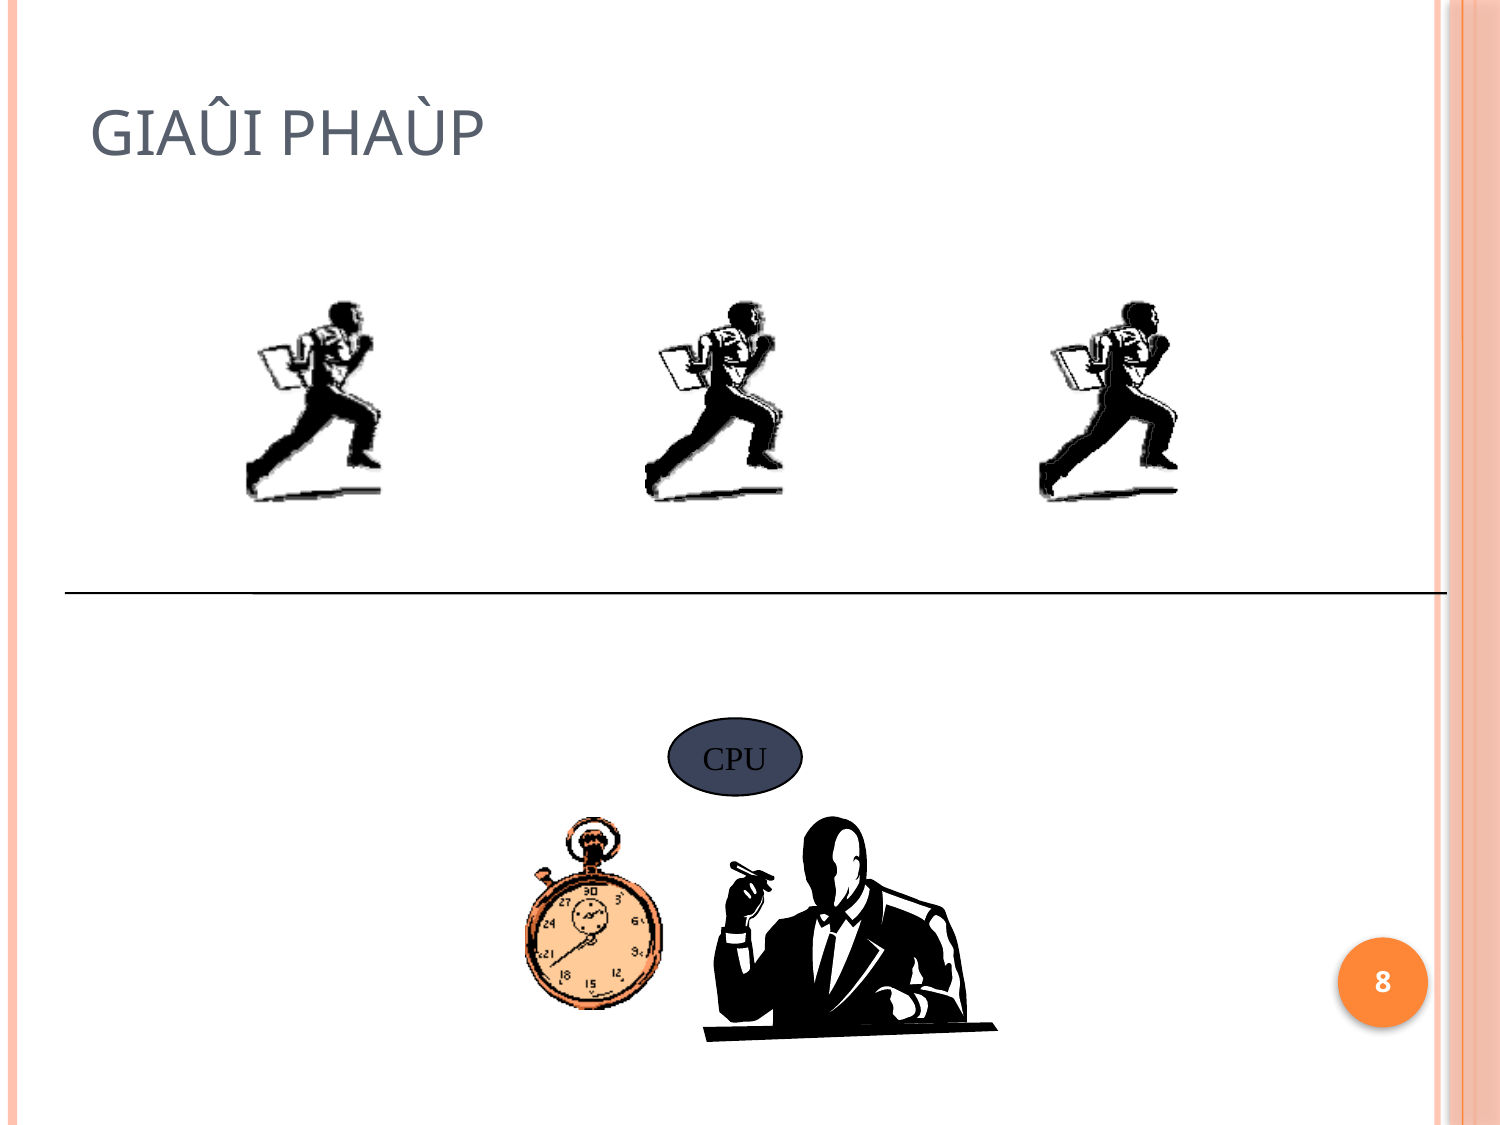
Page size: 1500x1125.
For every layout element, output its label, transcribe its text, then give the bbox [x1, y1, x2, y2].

text_box CPU [668, 718, 802, 796]
picture [229, 261, 410, 535]
slide_number 8 [1333, 940, 1434, 1027]
picture [1022, 261, 1234, 535]
title Giaûi phaùp [75, 0, 1300, 175]
picture [631, 261, 834, 535]
picture [702, 807, 999, 1043]
picture [524, 817, 666, 1011]
